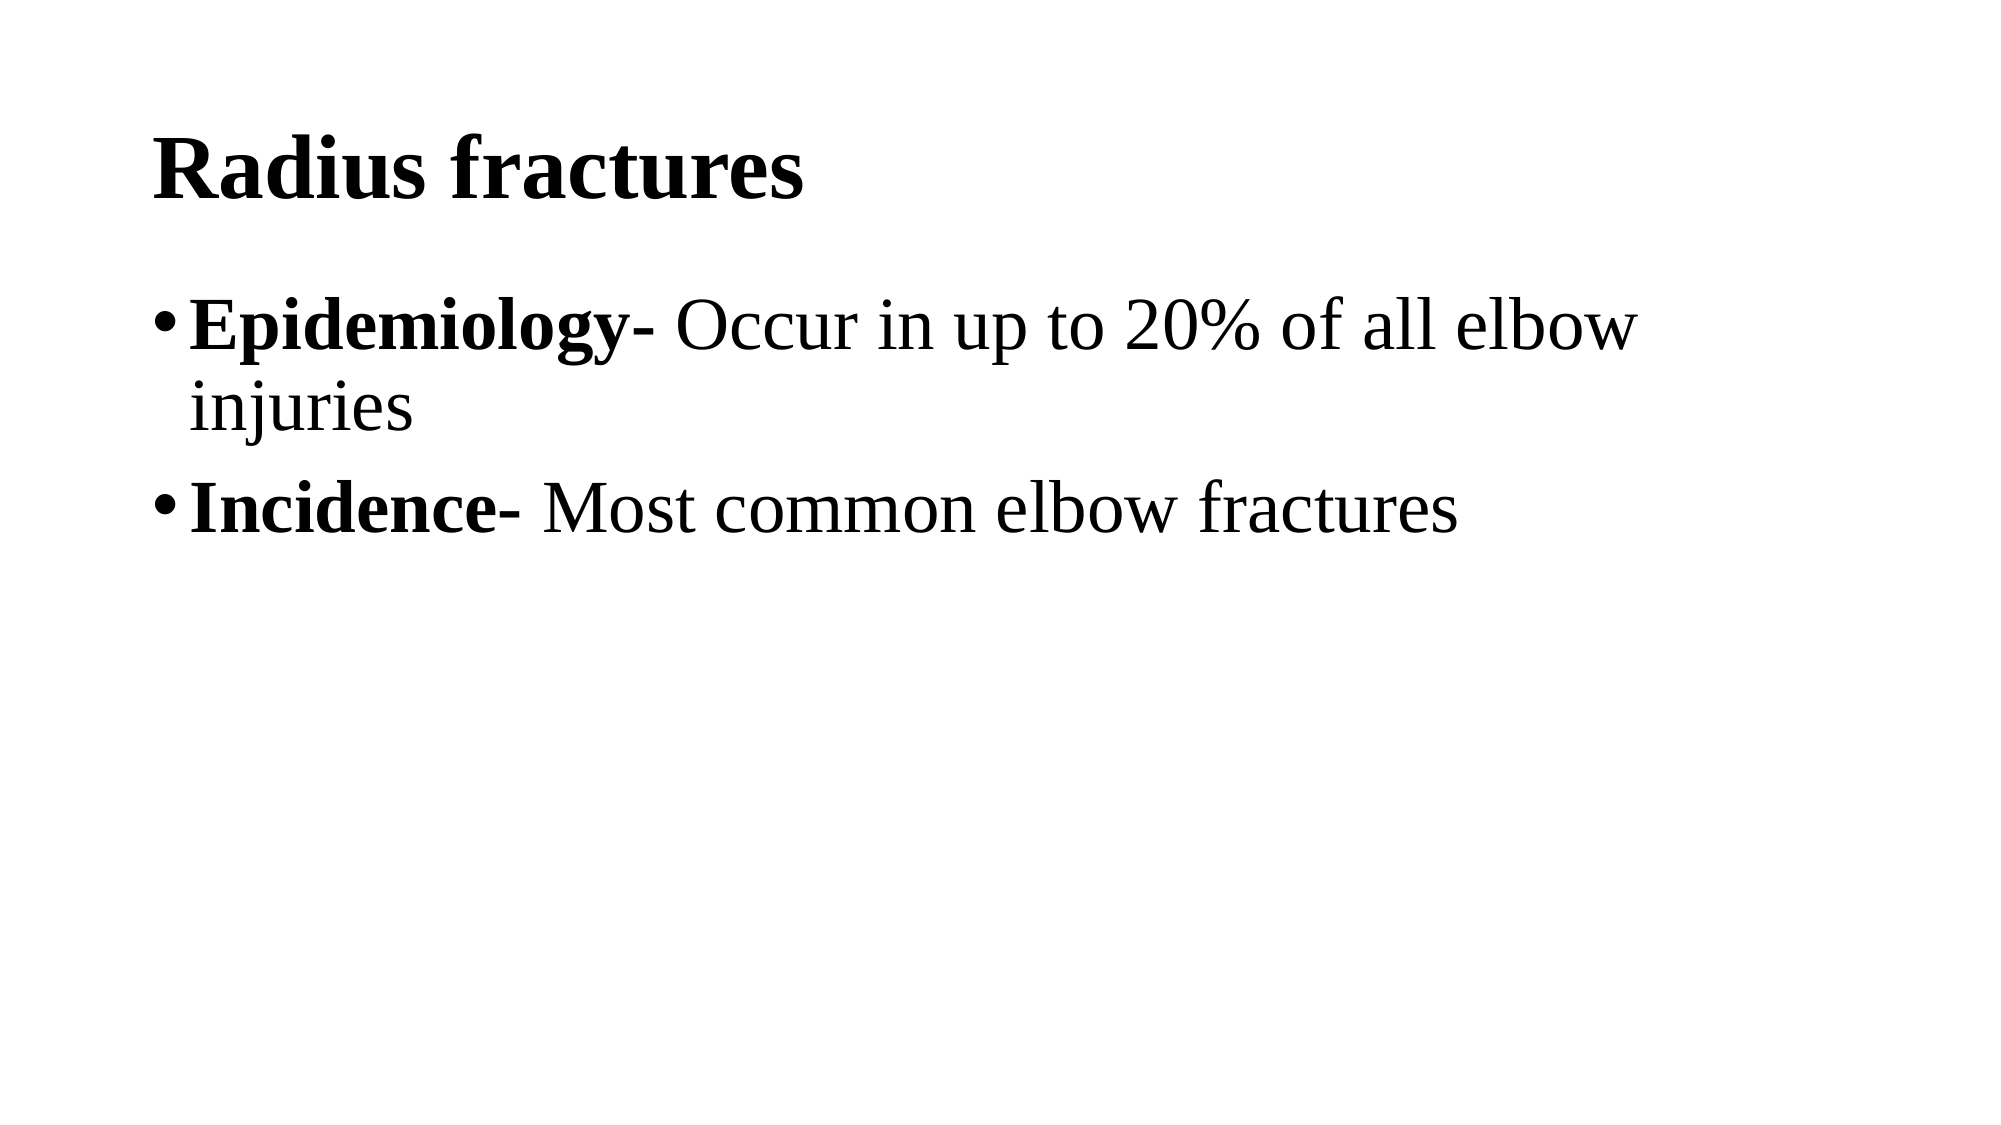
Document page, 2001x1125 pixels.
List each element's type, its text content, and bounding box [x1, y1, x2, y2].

title Radius fractures [137, 59, 1863, 277]
list Epidemiology- Occur in up to 20% of all elbow injuries Incidence- Most common elbow fractures [137, 277, 1863, 992]
